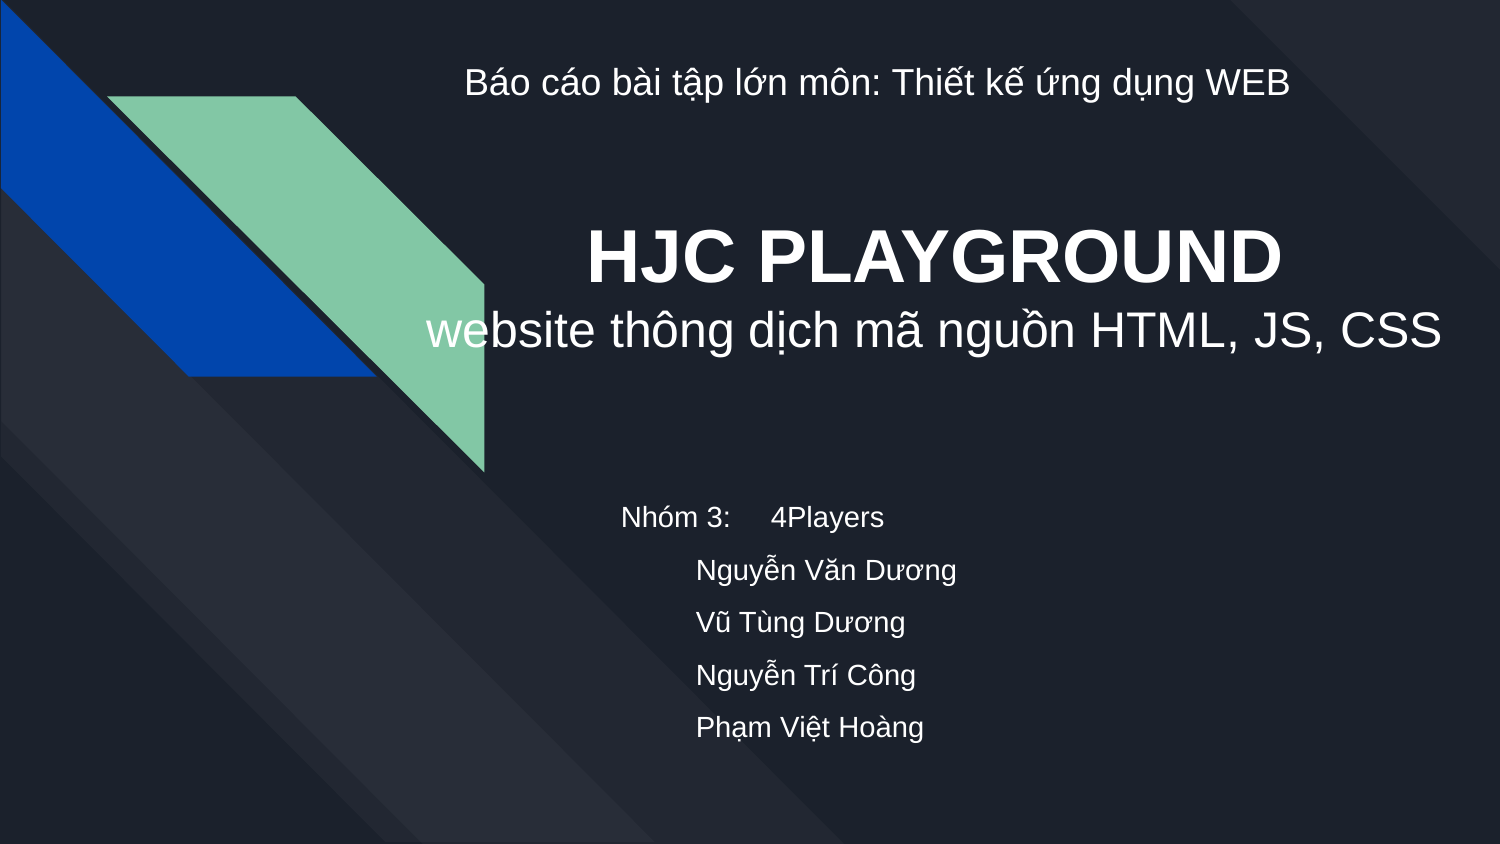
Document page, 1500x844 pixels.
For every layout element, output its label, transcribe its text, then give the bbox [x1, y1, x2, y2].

text_box Báo cáo bài tập lớn môn: Thiết kế ứng dụng WEB [449, 43, 1446, 174]
text_box HJC PLAYGROUND website thông dịch mã nguồn HTML, JS, CSS [405, 192, 1465, 497]
text_box Nhóm 3: 4Players Nguyễn Văn Dương Vũ Tùng Dương Nguyễn Trí Công Phạm Việt Hoàng [605, 466, 1295, 771]
